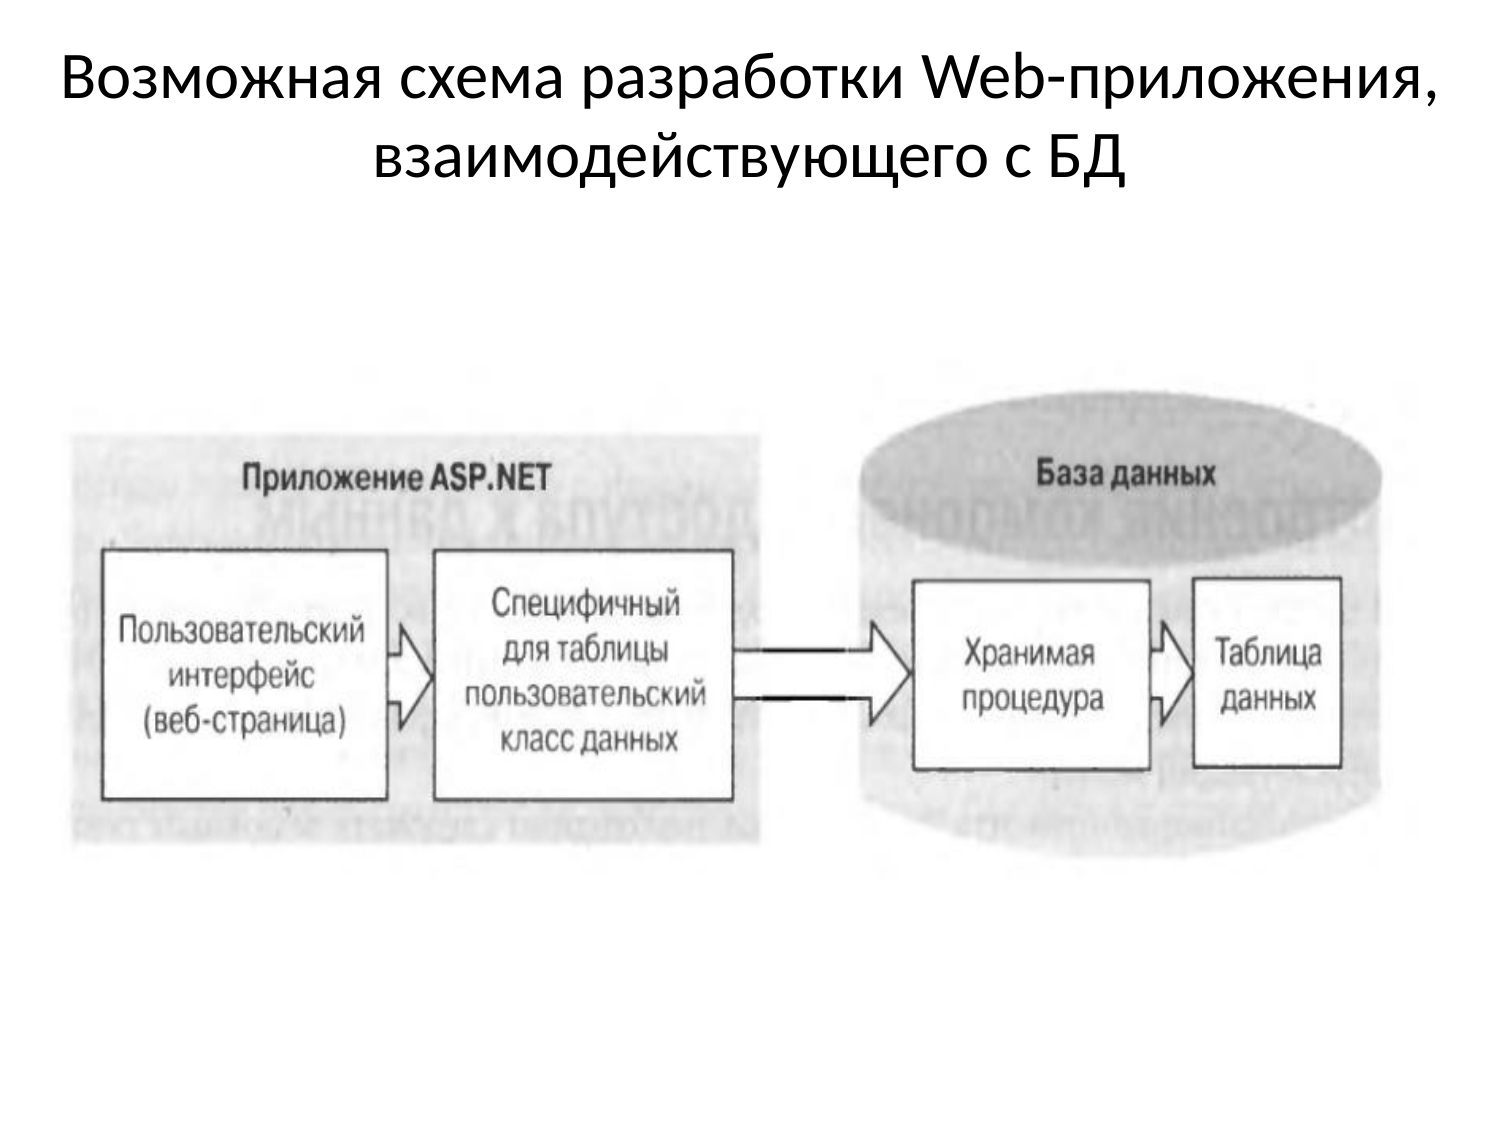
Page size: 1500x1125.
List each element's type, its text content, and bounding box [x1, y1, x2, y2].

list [34, 351, 1466, 880]
title Возможная схема разработки Web-приложения, взаимодействующего с БД [23, 23, 1477, 200]
